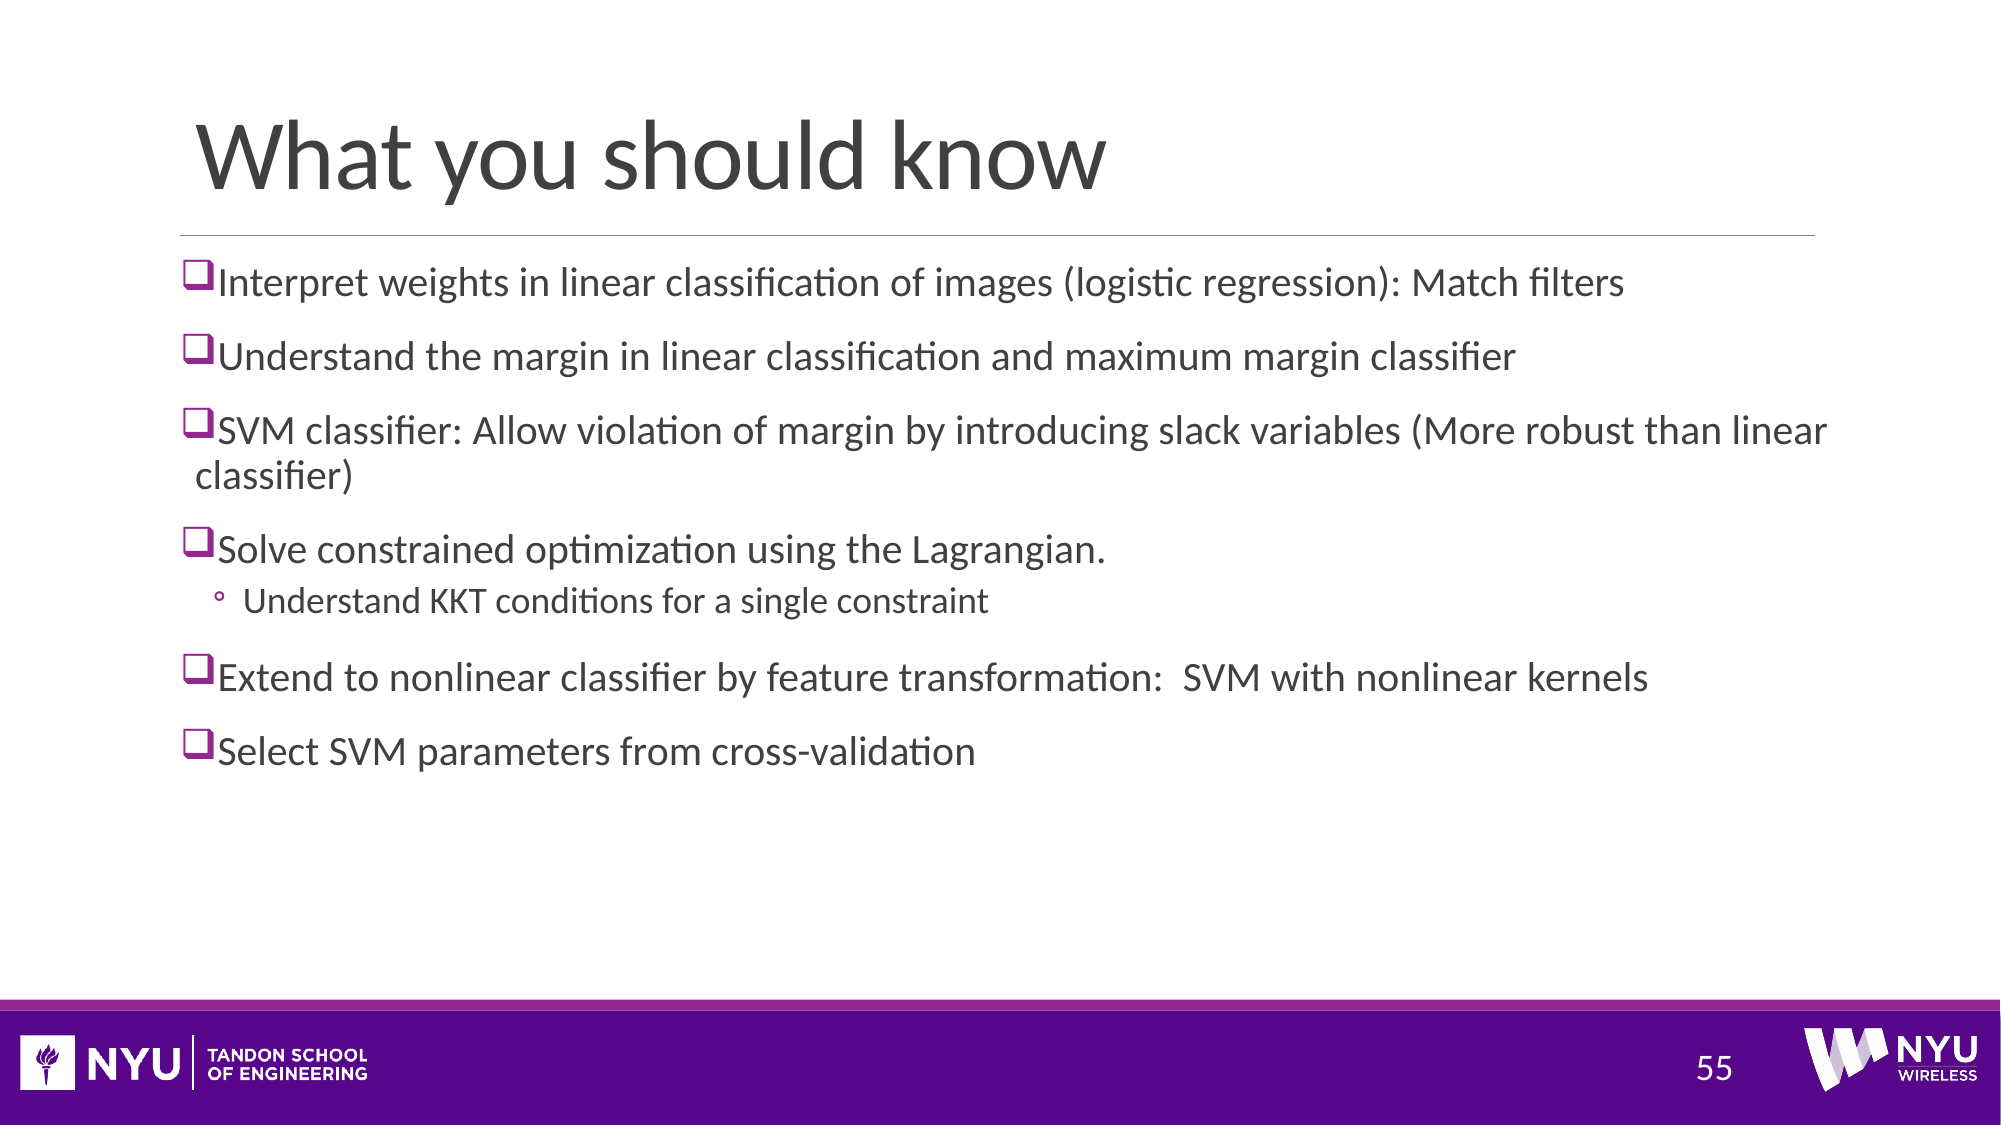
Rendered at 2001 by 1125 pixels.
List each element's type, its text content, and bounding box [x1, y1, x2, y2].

slide_number 55 [1533, 1035, 1749, 1096]
title What you should know [180, 47, 1830, 218]
list Interpret weights in linear classification of images (logistic regression): Match filters Understand the margin in linear classification and maximum margin classifier SVM classifier: Allow violation of margin by introducing slack variables (More robust than linear classifier) Solve constrained optimization using the Lagrangian. Understand KKT conditions for a single constraint Extend to nonlinear classifier by feature transformation: SVM with nonlinear kernels Select SVM parameters from cross-validation [180, 252, 1830, 963]
